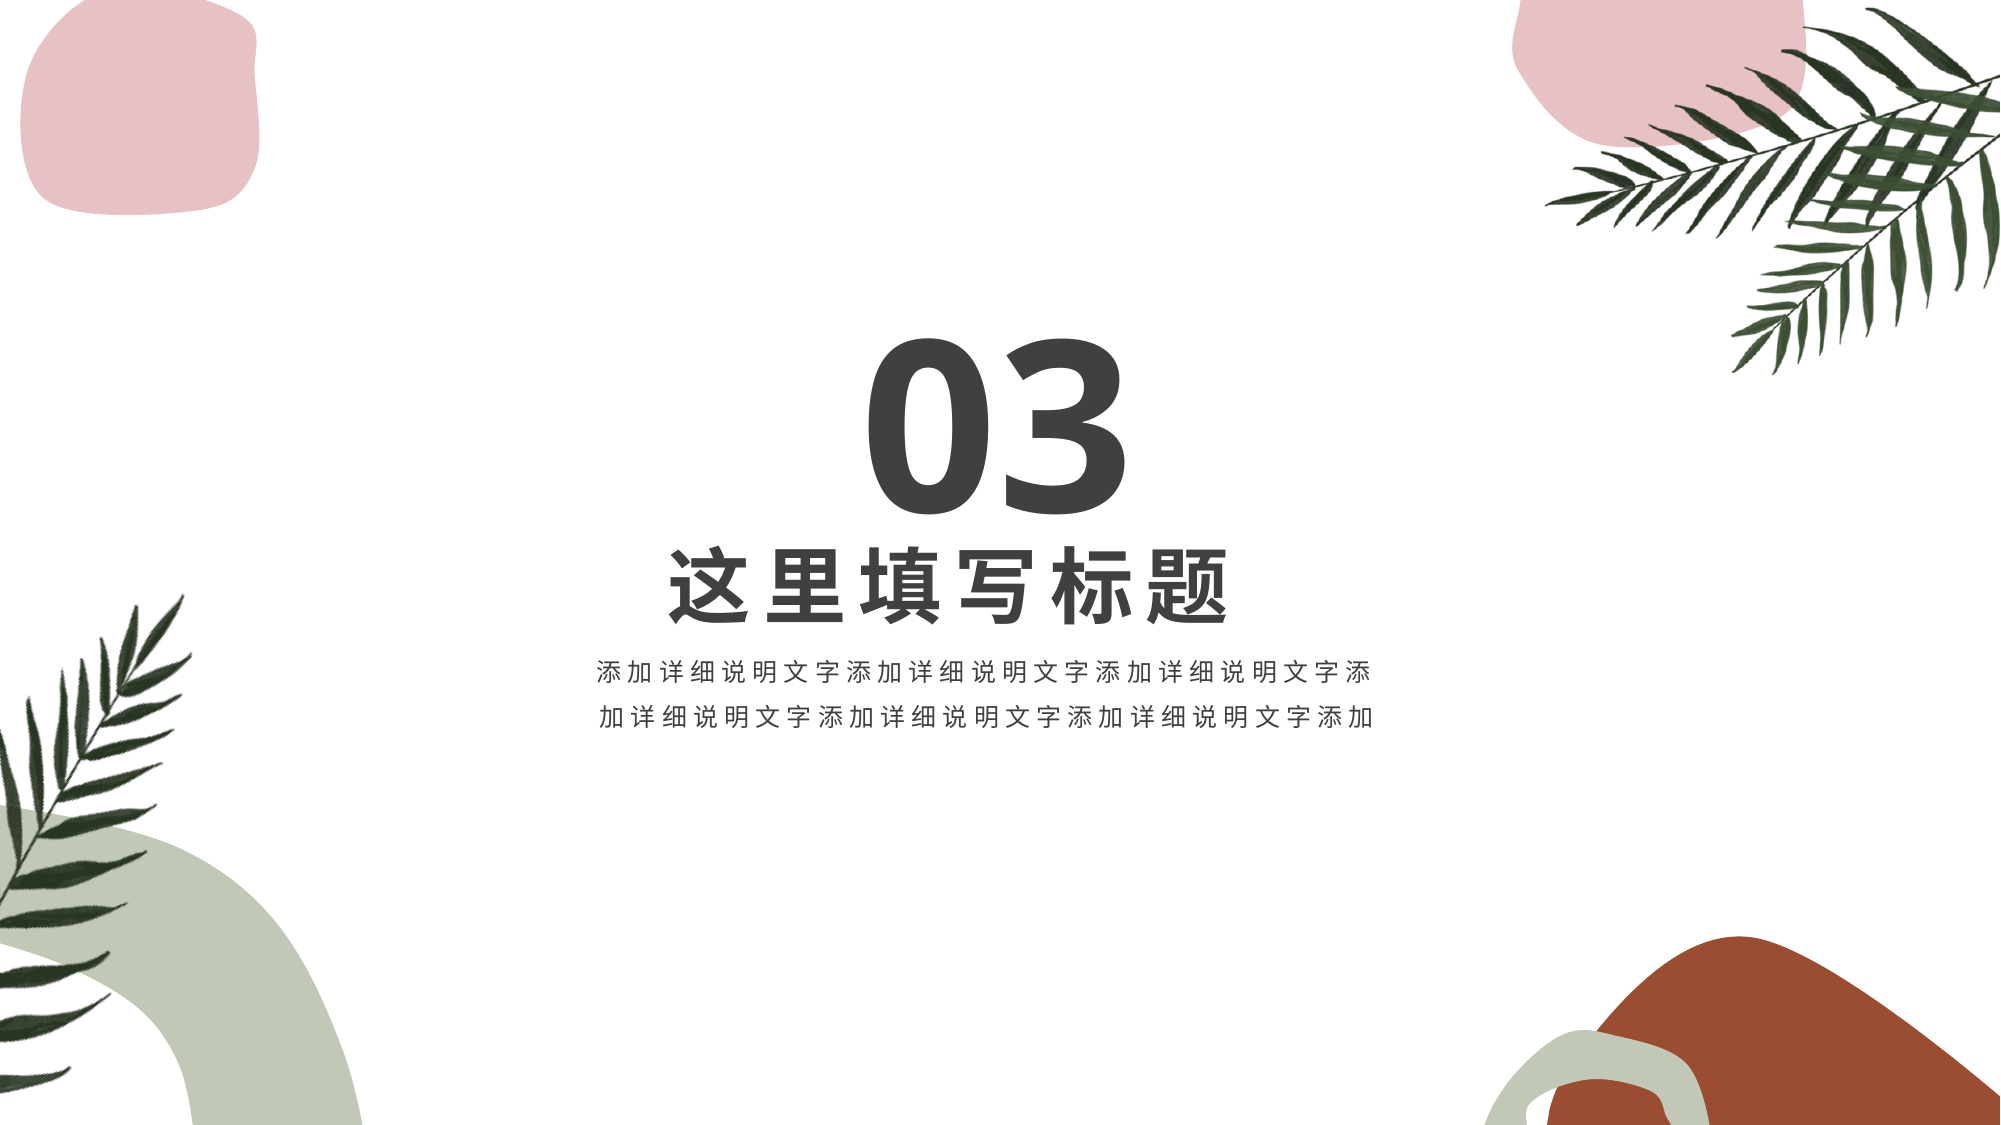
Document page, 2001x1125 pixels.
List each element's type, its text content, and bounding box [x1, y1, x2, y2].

picture [1480, 0, 2000, 536]
text_box [1545, 1081, 1669, 1125]
picture [0, 293, 632, 1125]
text_box [1483, 1029, 1711, 1125]
text_box 添加详细说明文字添加详细说明文字添加详细说明文字添加详细说明文字添加详细说明文字添加详细说明文字添加 [570, 634, 1405, 739]
text_box 这里填写标题 [652, 527, 1358, 634]
text_box [1596, 935, 2000, 1125]
text_box [19, 0, 261, 217]
text_box 03 [829, 265, 1166, 527]
